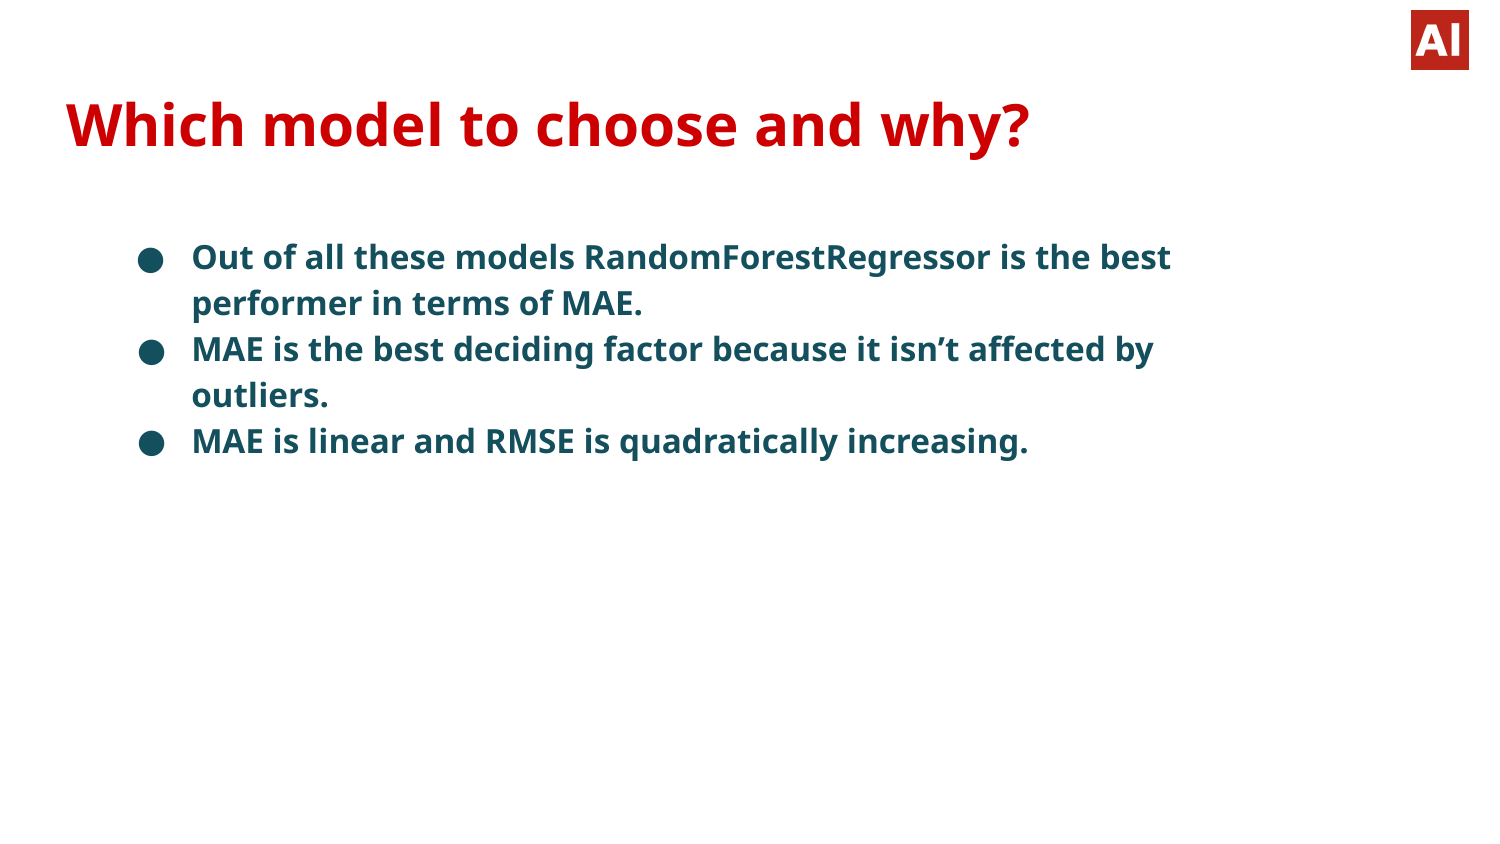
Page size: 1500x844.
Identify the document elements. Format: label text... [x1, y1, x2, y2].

text_box [51, 189, 914, 392]
picture [1411, 10, 1469, 70]
text_box Out of all these models RandomForestRegressor is the best performer in terms of MAE. MAE is the best deciding factor because it isn’t affected by outliers. MAE is linear and RMSE is quadratically increasing. [101, 215, 1267, 475]
title Which model to choose and why? [51, 72, 1449, 167]
